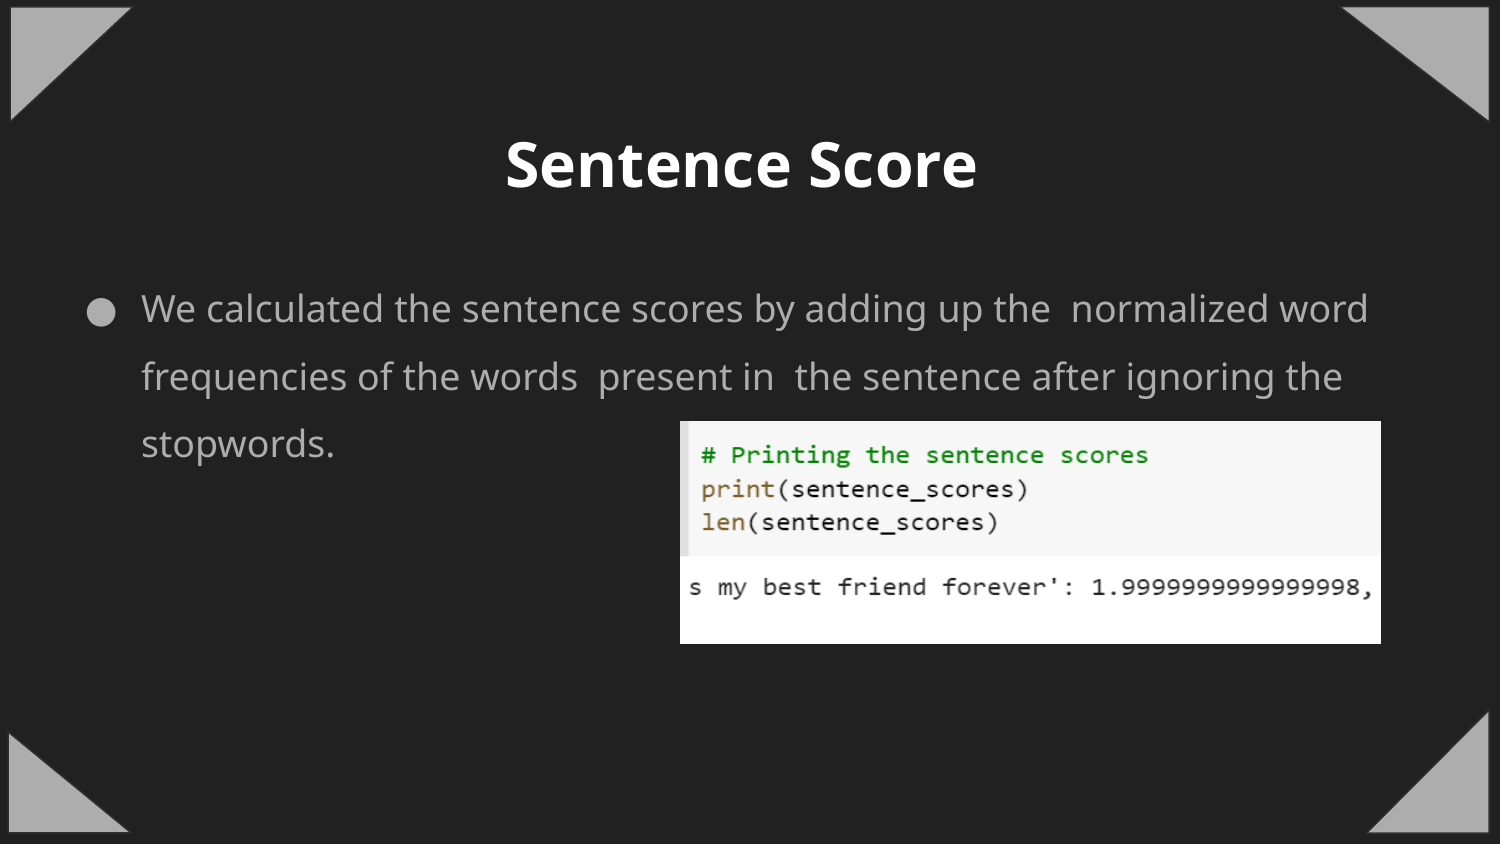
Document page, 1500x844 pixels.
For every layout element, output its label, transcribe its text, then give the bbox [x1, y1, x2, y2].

text_box [1339, 6, 1490, 123]
picture [679, 421, 1382, 644]
text_box [10, 6, 134, 123]
title Sentence Score [51, 72, 1449, 189]
text_box [1366, 709, 1490, 834]
list We calculated the sentence scores by adding up the normalized word frequencies of the words present in the sentence after ignoring the stopwords. [51, 247, 1449, 750]
text_box [8, 731, 132, 833]
